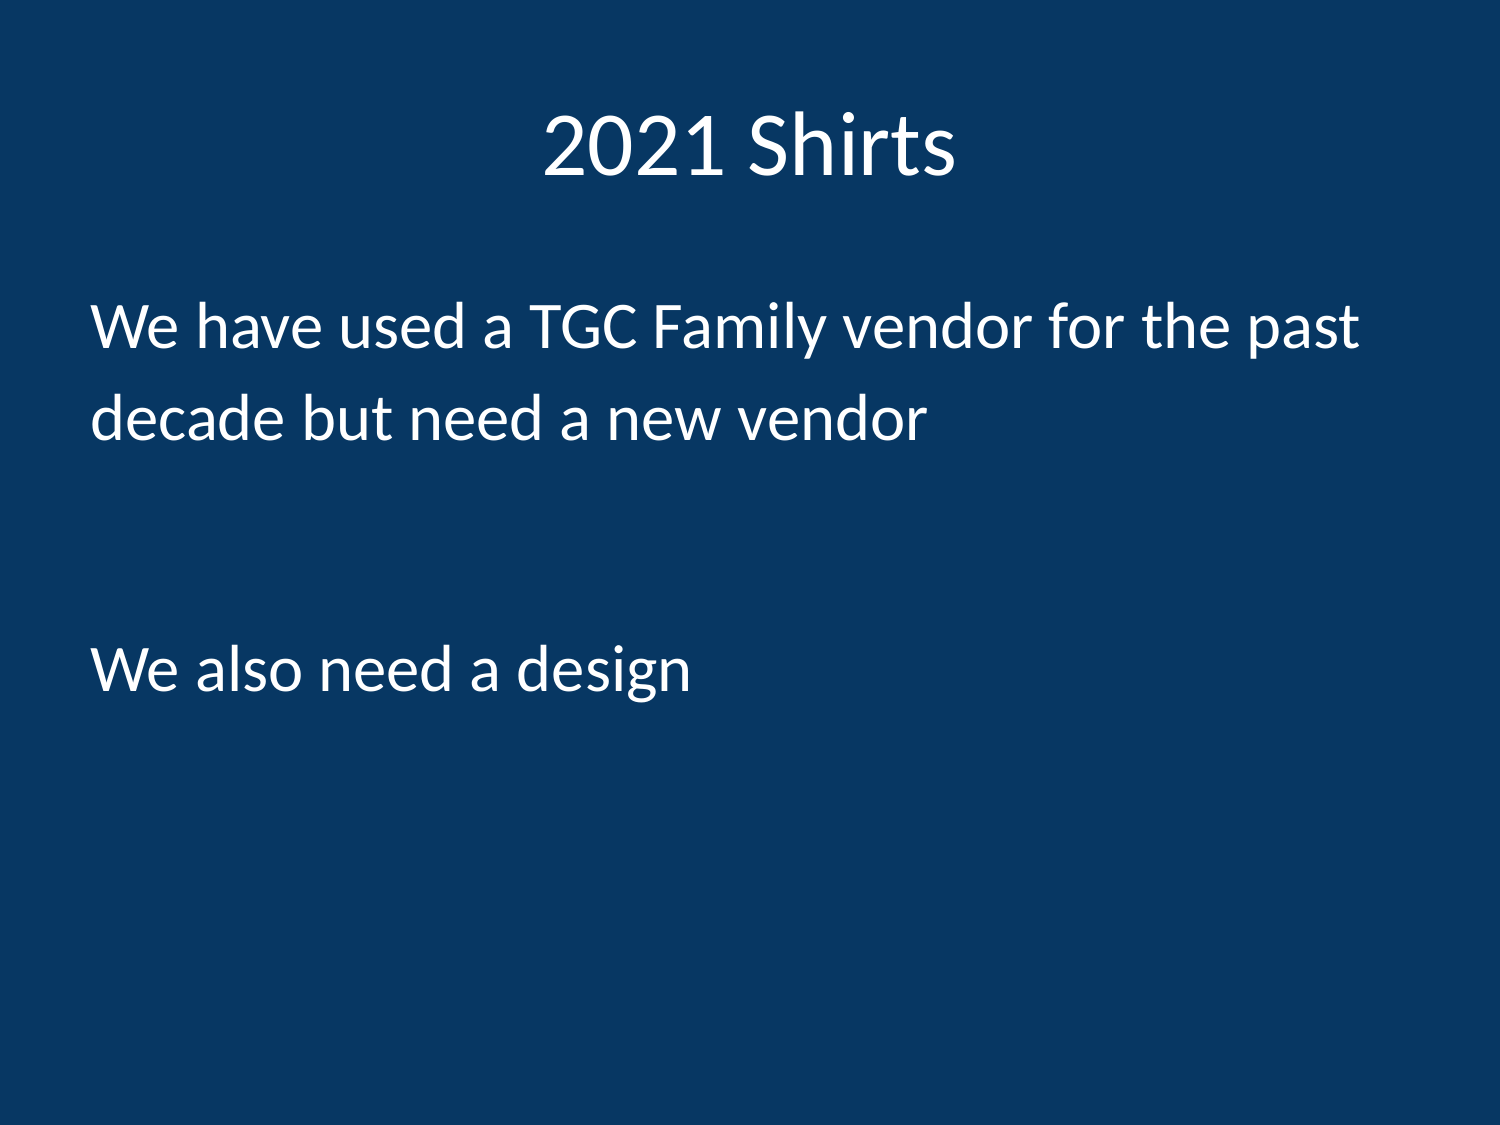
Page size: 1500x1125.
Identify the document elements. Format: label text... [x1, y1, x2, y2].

title 2021 Shirts [75, 45, 1425, 233]
list We have used a TGC Family vendor for the past decade but need a new vendor We also need a design [75, 262, 1425, 1005]
